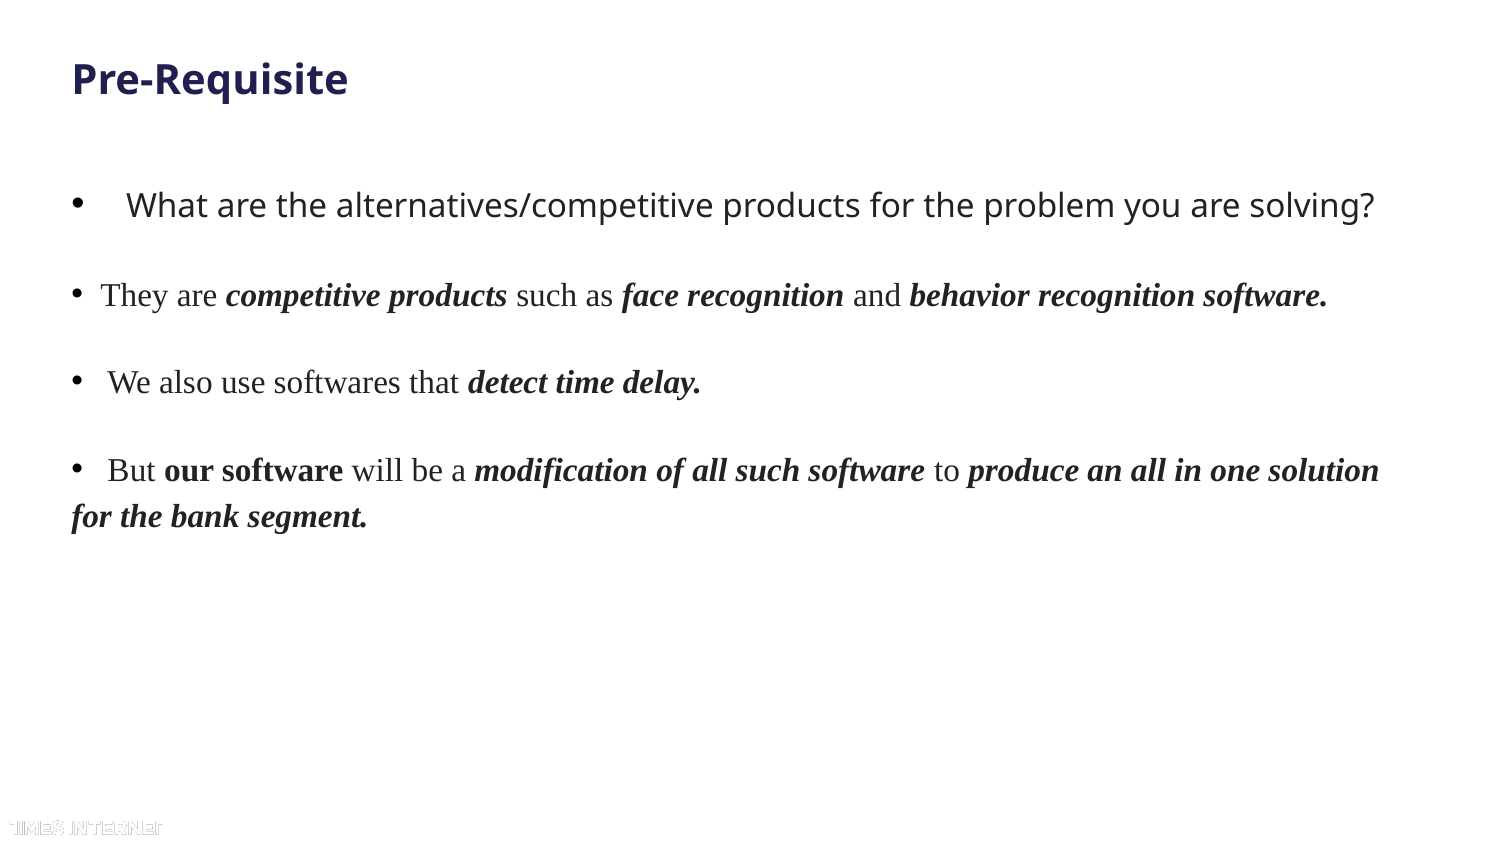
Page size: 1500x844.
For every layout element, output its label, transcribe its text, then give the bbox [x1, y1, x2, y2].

picture [8, 818, 164, 837]
title Pre-Requisite [56, 37, 1415, 133]
text_box What are the alternatives/competitive products for the problem you are solving? They are competitive products such as face recognition and behavior recognition software. We also use softwares that detect time delay. But our software will be a modification of all such software to produce an all in one solution for the bank segment. [56, 158, 1408, 719]
